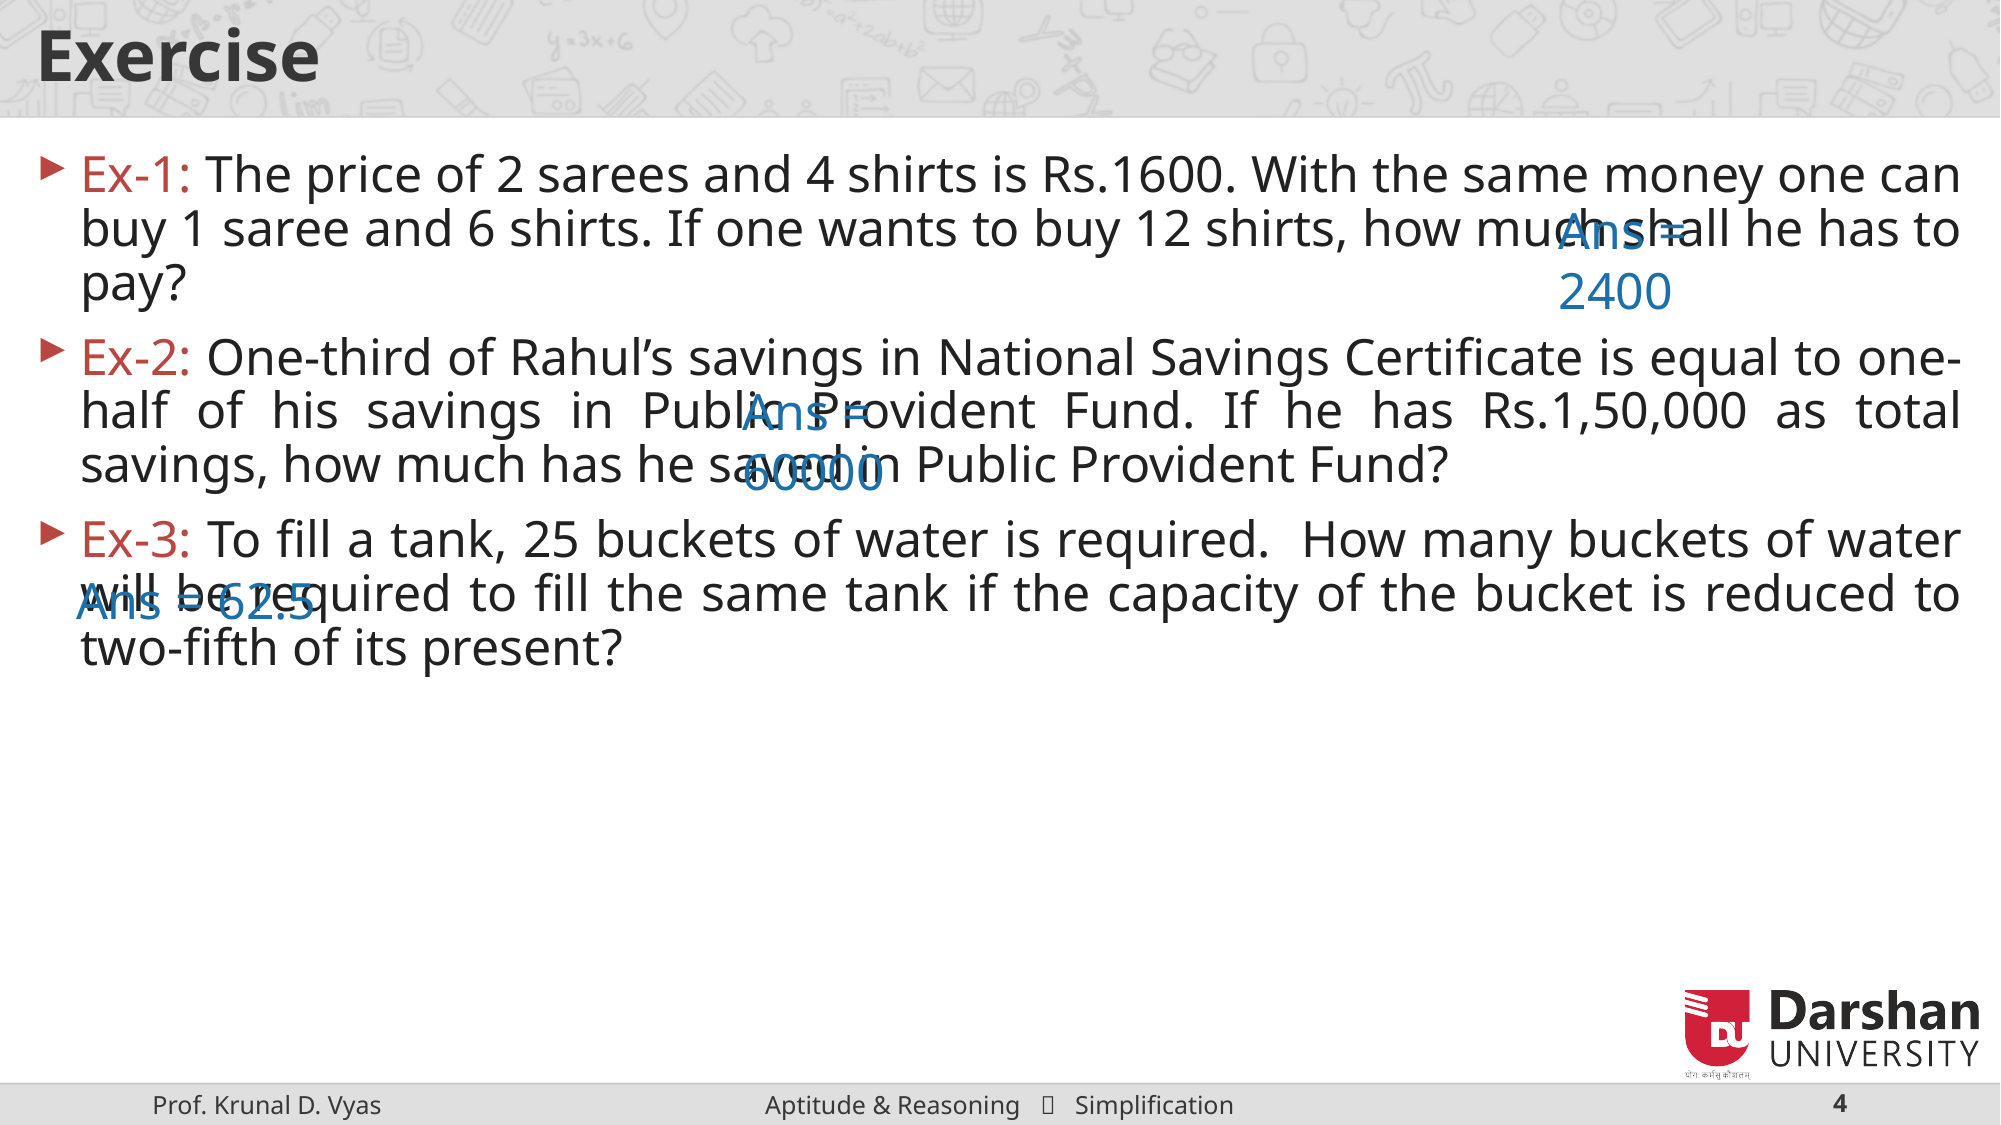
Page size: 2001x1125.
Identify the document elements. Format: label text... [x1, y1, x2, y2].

picture [1685, 990, 1979, 1080]
text_box Ans = 60000 [727, 373, 1015, 508]
title Exercise [0, 0, 2000, 117]
text_box Ans = 2400 [1543, 191, 1804, 327]
list Ex-1: The price of 2 sarees and 4 shirts is Rs.1600. With the same money one can buy 1 saree and 6 shirts. If one wants to buy 12 shirts, how much shall he has to pay? Ex-2: One-third of Rahul’s savings in National Savings Certificate is equal to one-half of his savings in Public Provident Fund. If he has Rs.1,50,000 as total savings, how much has he saved in Public Provident Fund? Ex-3: To fill a tank, 25 buckets of water is required. How many buckets of water will be required to fill the same tank if the capacity of the bucket is reduced to two-fifth of its present? [21, 141, 1979, 672]
text_box Ans = 62.5 [61, 562, 348, 638]
